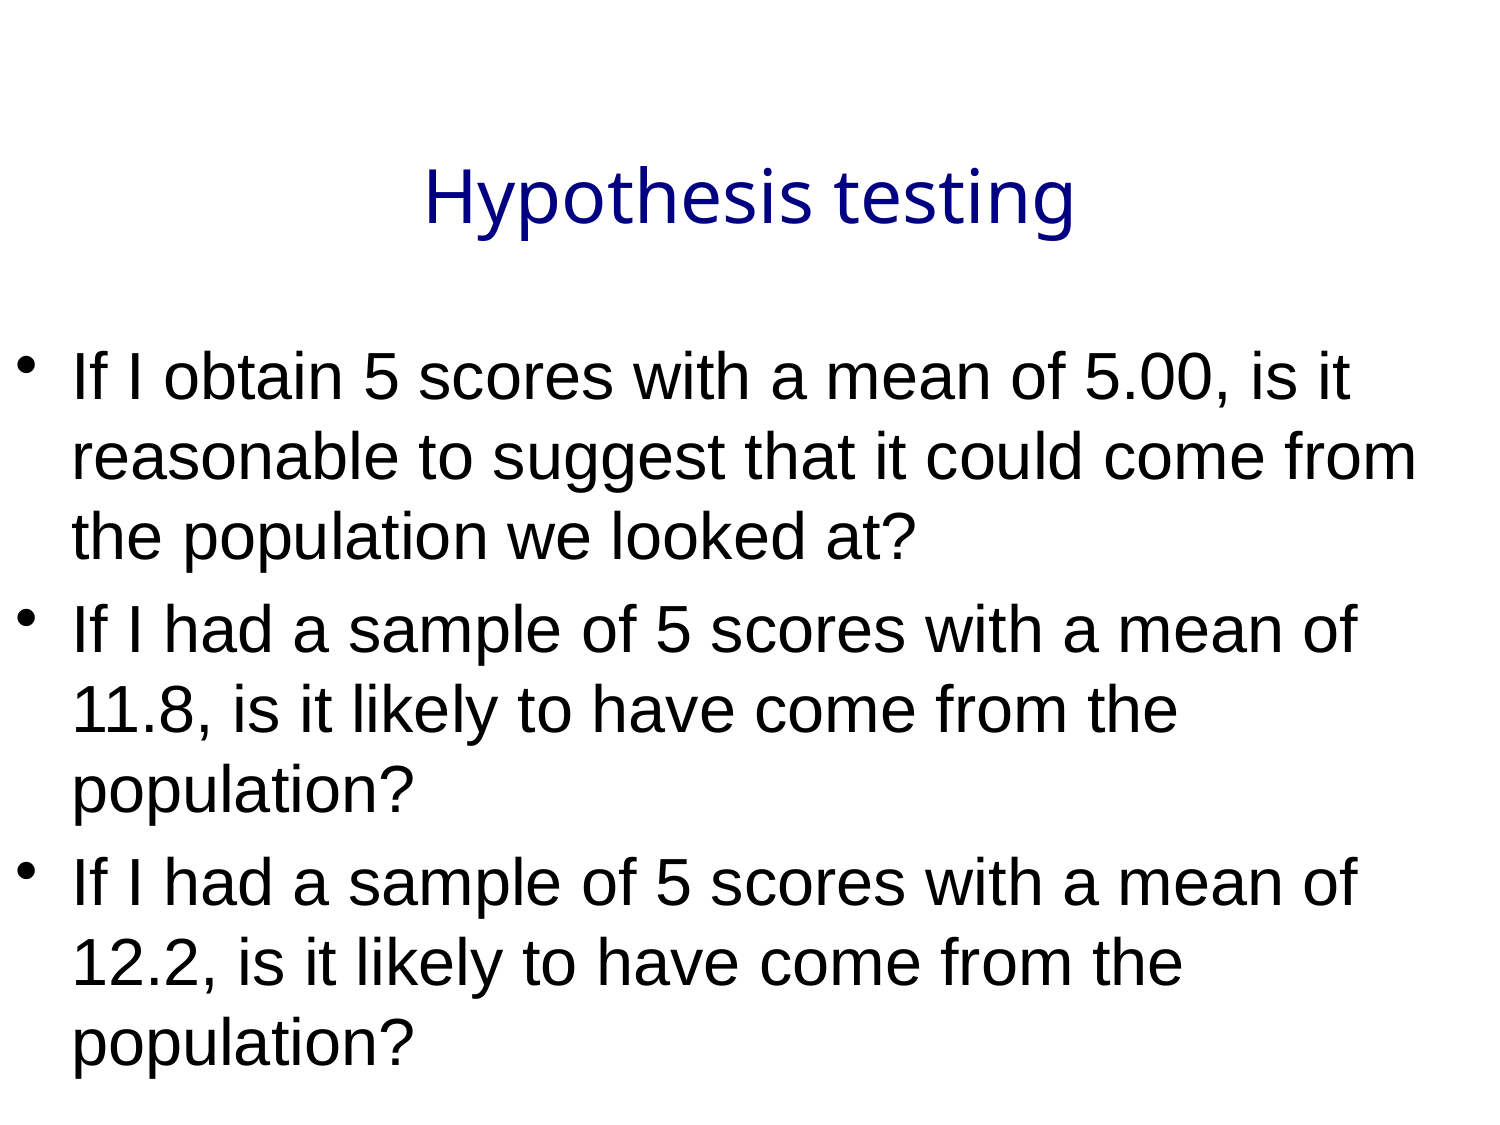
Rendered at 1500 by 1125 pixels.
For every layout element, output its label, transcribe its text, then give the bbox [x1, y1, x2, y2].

list If I obtain 5 scores with a mean of 5.00, is it reasonable to suggest that it could come from the population we looked at? If I had a sample of 5 scores with a mean of 11.8, is it likely to have come from the population? If I had a sample of 5 scores with a mean of 12.2, is it likely to have come from the population? [0, 324, 1500, 1001]
title Hypothesis testing [0, 99, 1500, 288]
